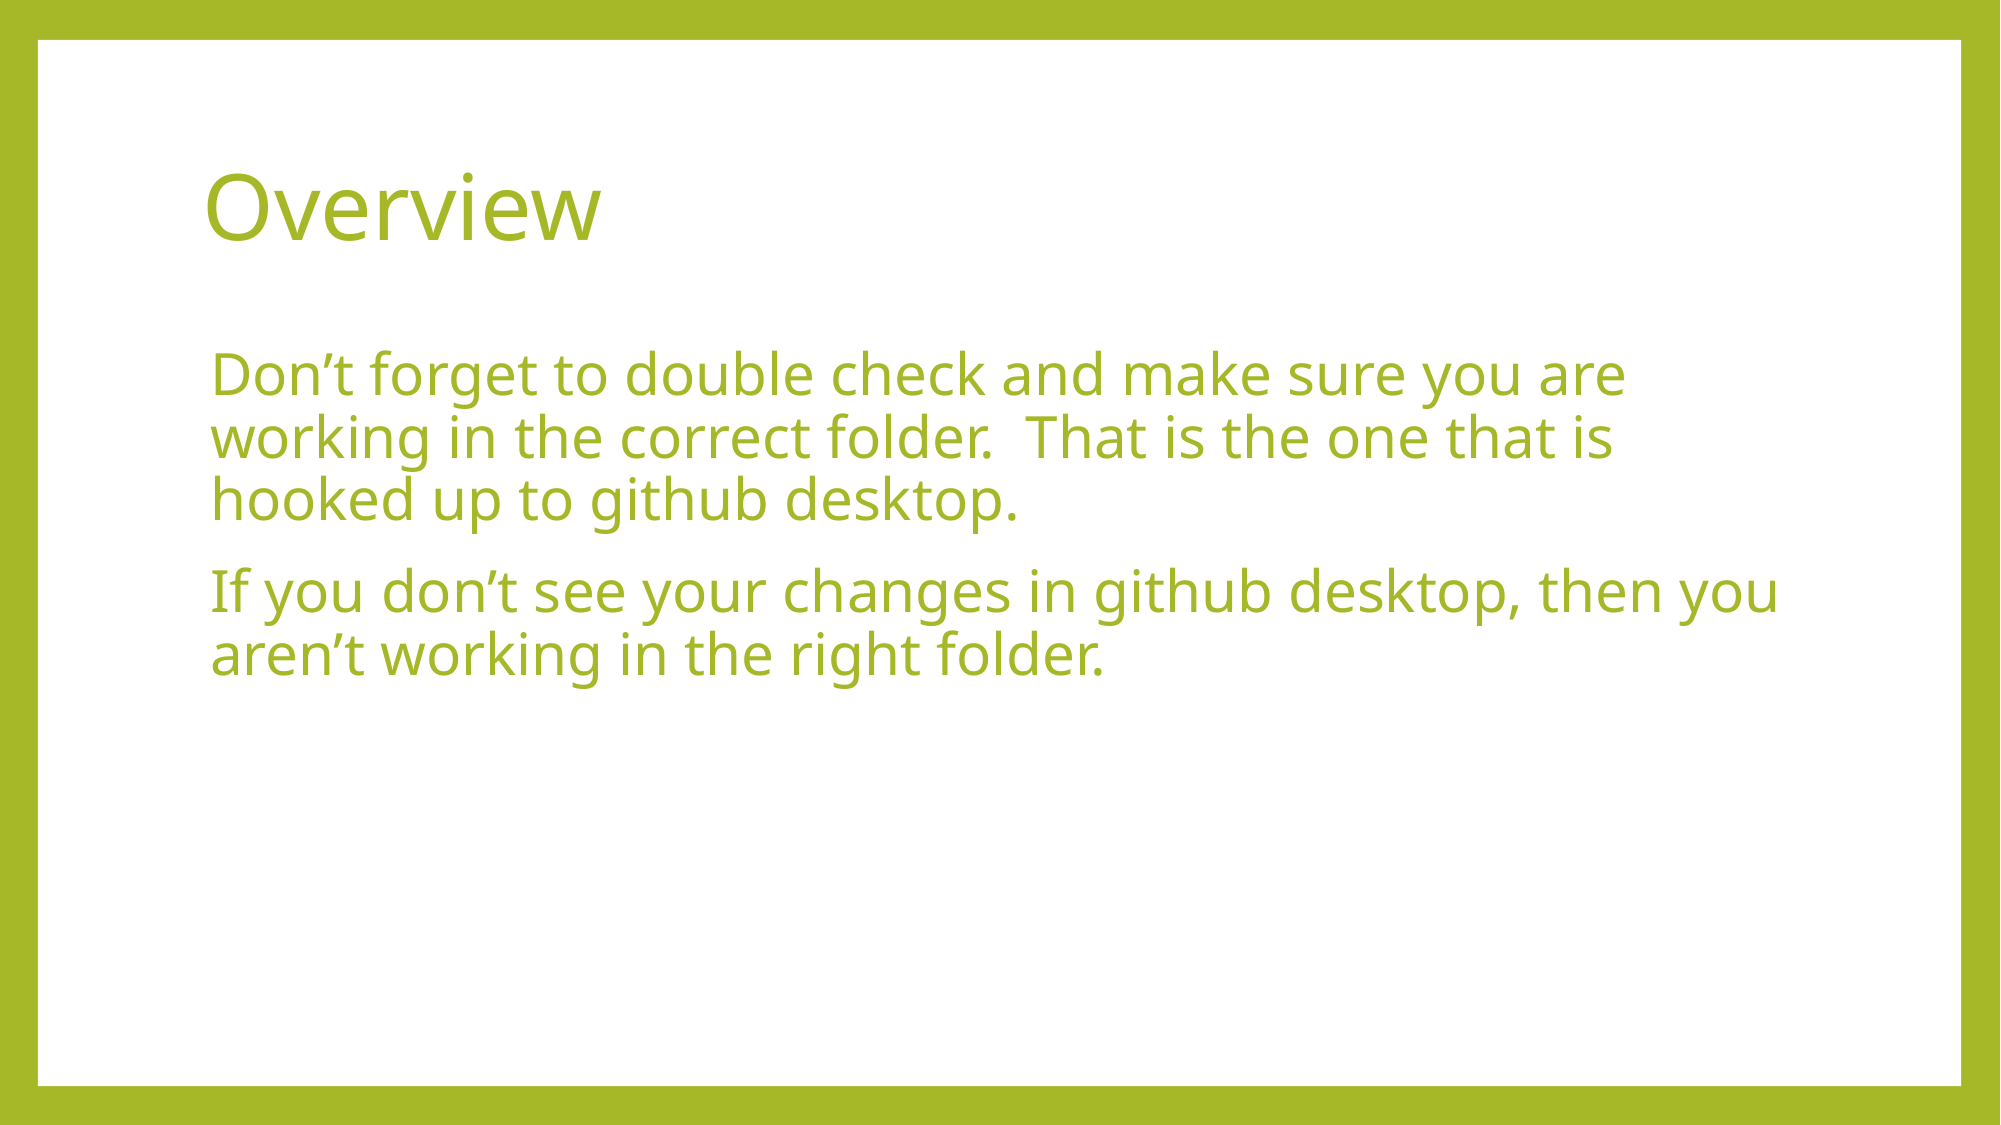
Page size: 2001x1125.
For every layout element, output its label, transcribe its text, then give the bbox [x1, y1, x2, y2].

list Don’t forget to double check and make sure you are working in the correct folder. That is the one that is hooked up to github desktop. If you don’t see your changes in github desktop, then you aren’t working in the right folder. [187, 337, 1808, 1000]
title Overview [187, 99, 1808, 323]
